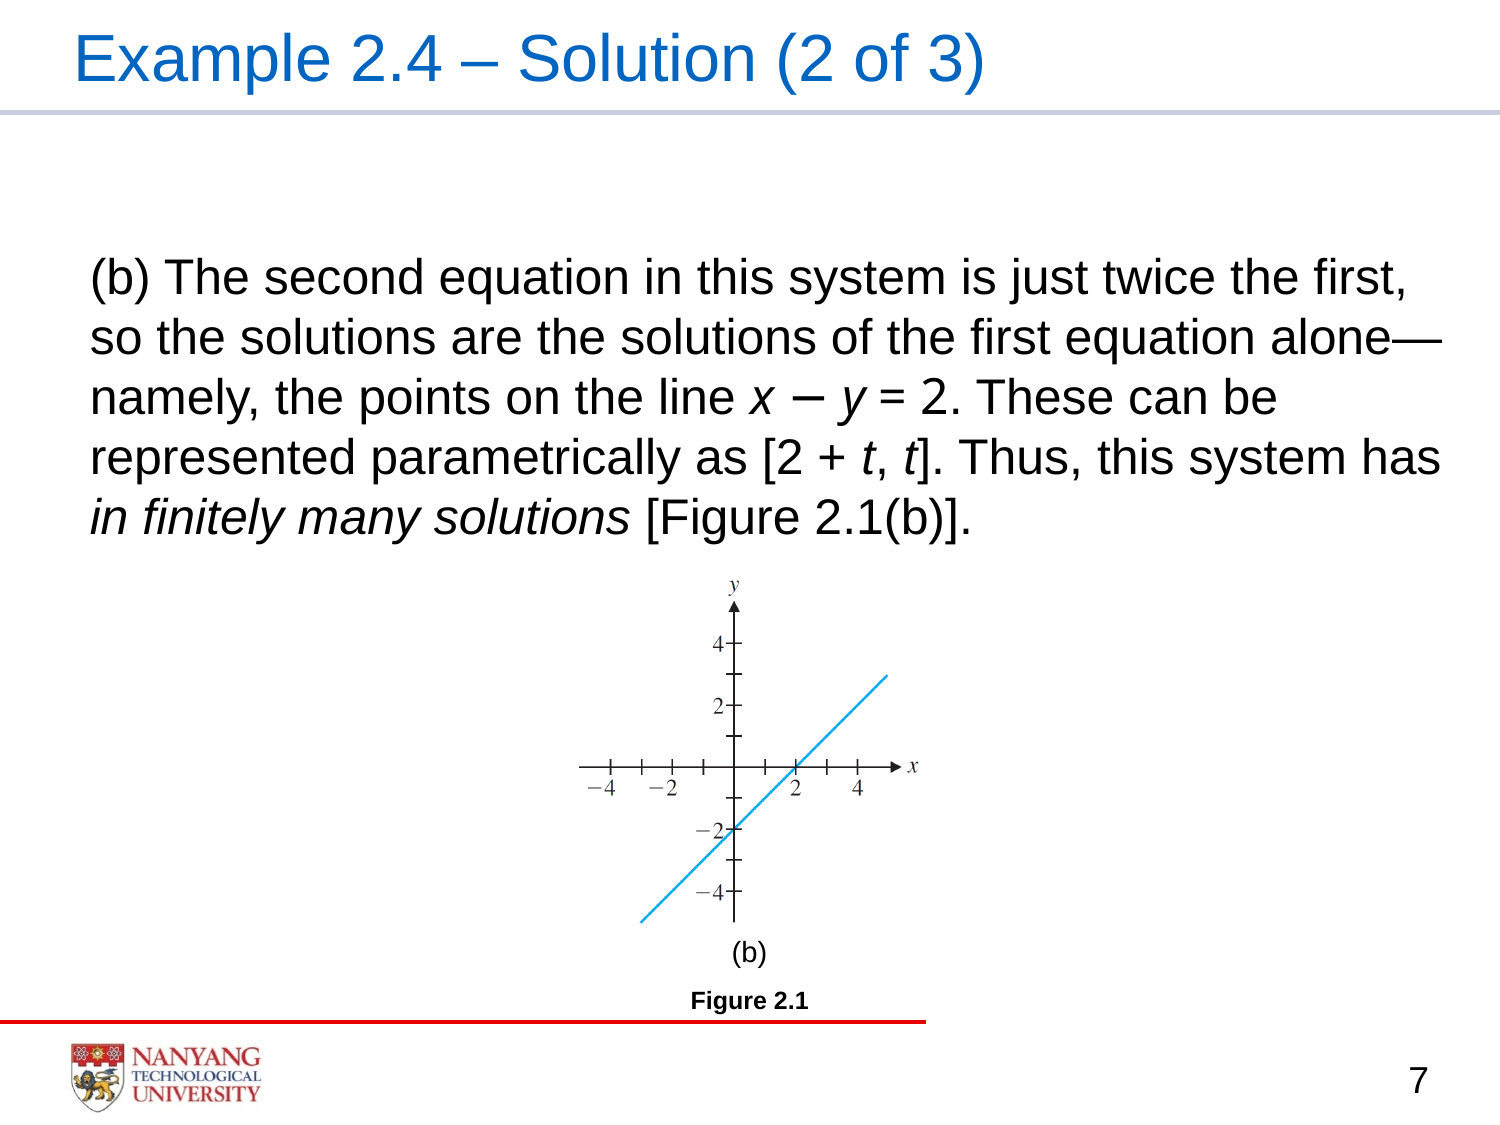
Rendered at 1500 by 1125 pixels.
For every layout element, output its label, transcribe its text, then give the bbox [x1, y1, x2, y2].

picture [577, 579, 923, 925]
list (b) The second equation in this system is just twice the first, so the solutions are the solutions of the first equation alone—namely, the points on the line x − y = 2. These can be represented parametrically as [2 + t, t]. Thus, this system has in finitely many solutions [Figure 2.1(b)]. [75, 236, 1481, 563]
title Example 2.4 – Solution (2 of 3) [58, 6, 1442, 108]
list (b) [716, 938, 783, 976]
picture [67, 1040, 263, 1115]
list Figure 2.1 [660, 977, 840, 1038]
